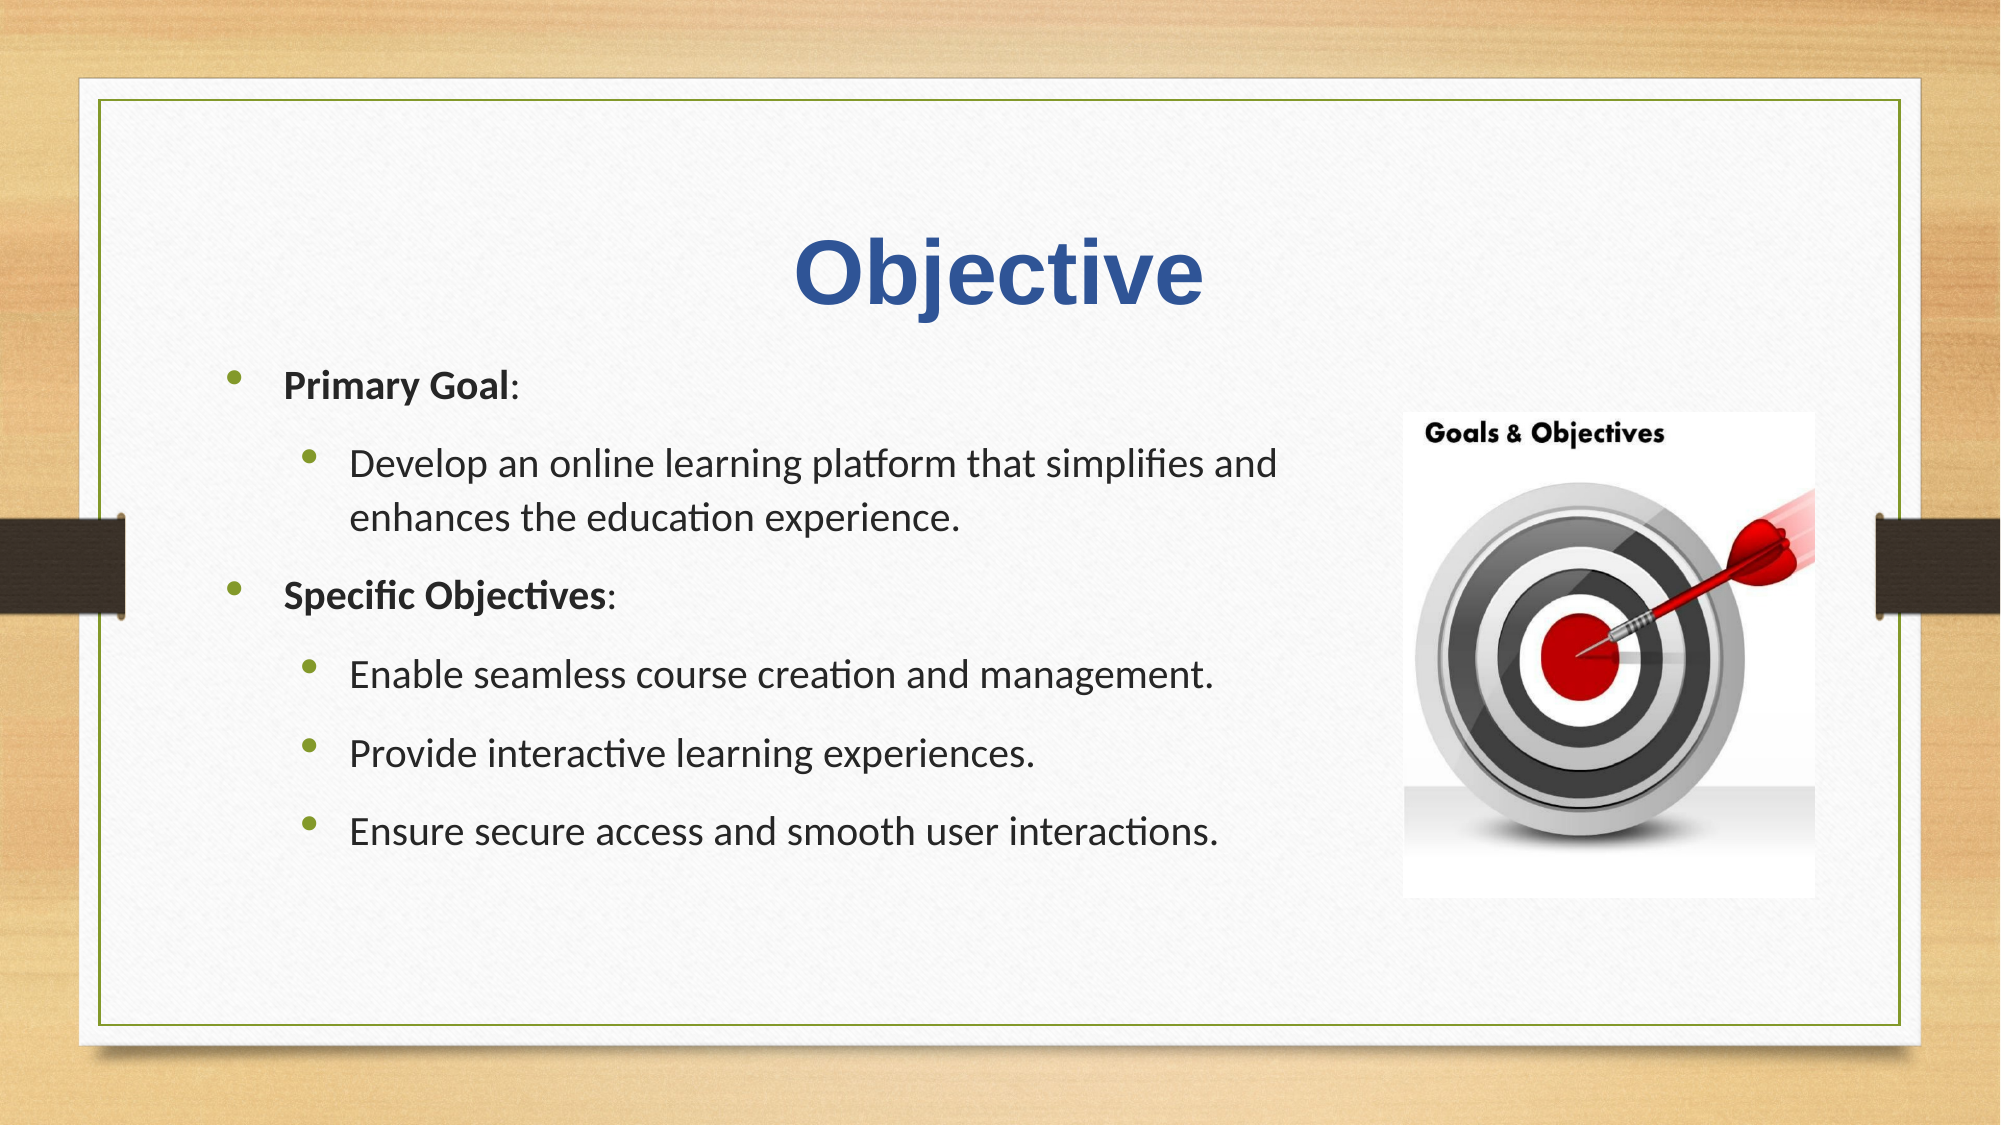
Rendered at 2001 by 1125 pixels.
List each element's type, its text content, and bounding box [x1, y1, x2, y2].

picture [0, 0, 2001, 1125]
title Objective [212, 161, 1788, 375]
list Primary Goal: Develop an online learning platform that simplifies and enhances the education experience. Specific Objectives: Enable seamless course creation and management. Provide interactive learning experiences. Ensure secure access and smooth user interactions. [212, 346, 1393, 964]
